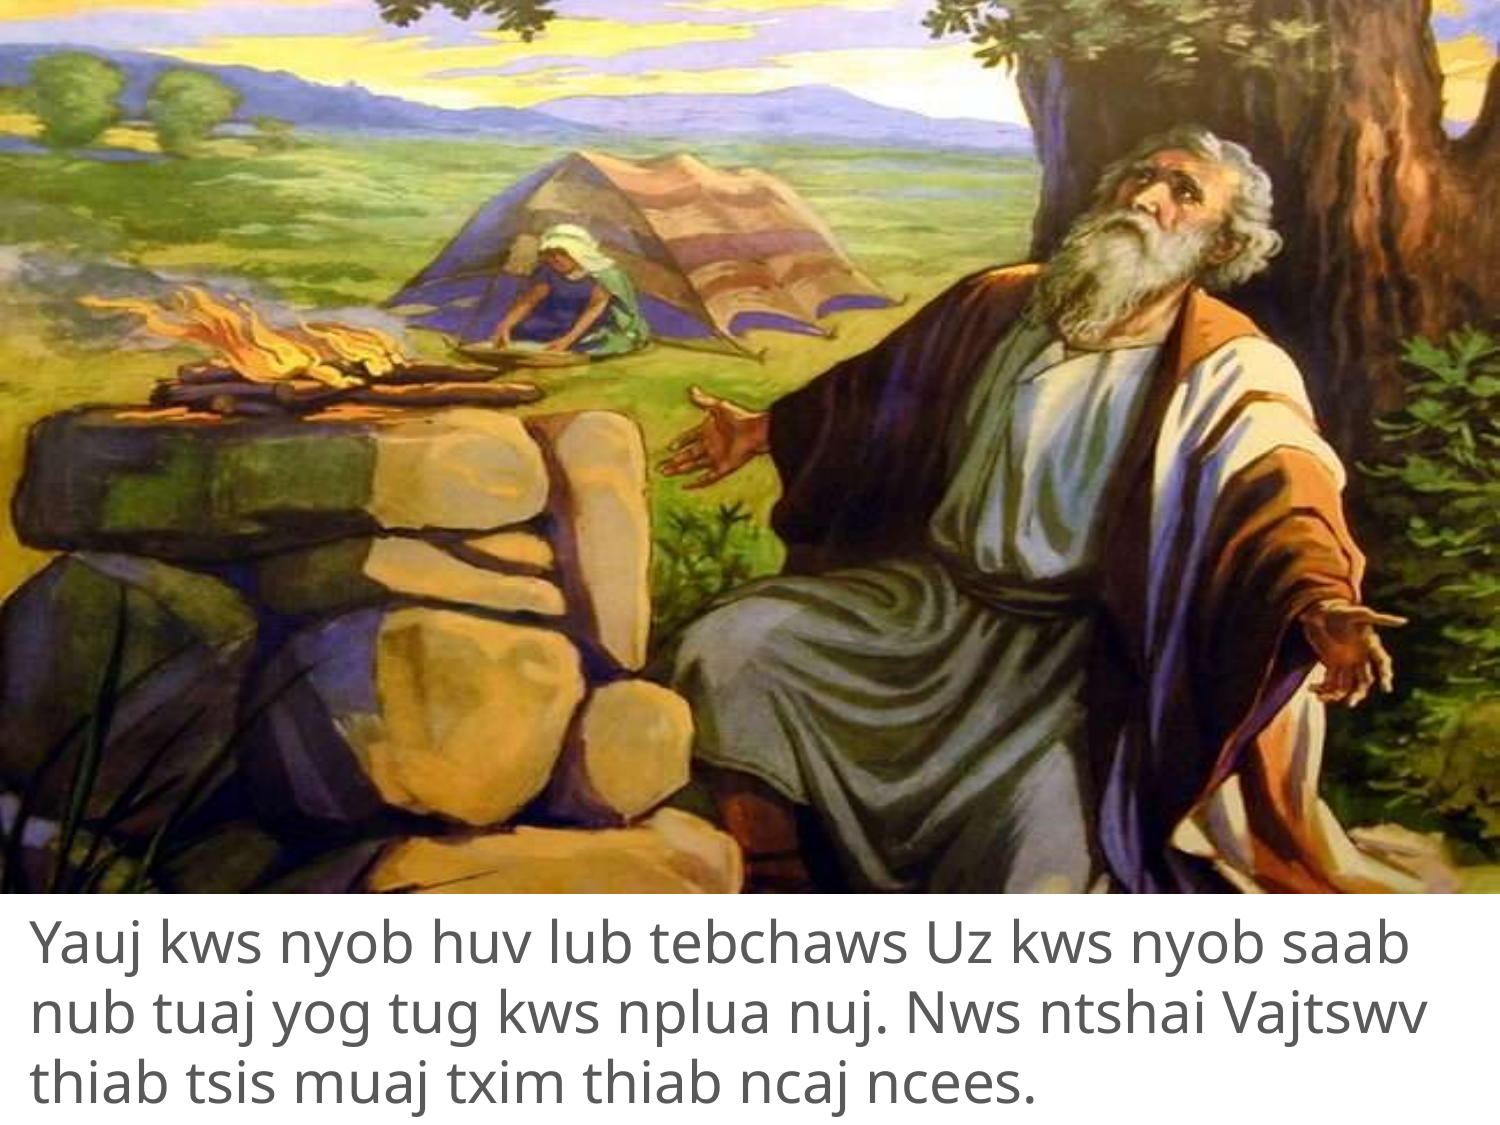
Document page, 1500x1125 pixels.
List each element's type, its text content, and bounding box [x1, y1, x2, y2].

picture [0, 0, 1500, 894]
text_box Yauj kws nyob huv lub tebchaws Uz kws nyob saab nub tuaj yog tug kws nplua nuj. Nws ntshai Vajtswv thiab tsis muaj txim thiab ncaj ncees. [14, 902, 1486, 1123]
